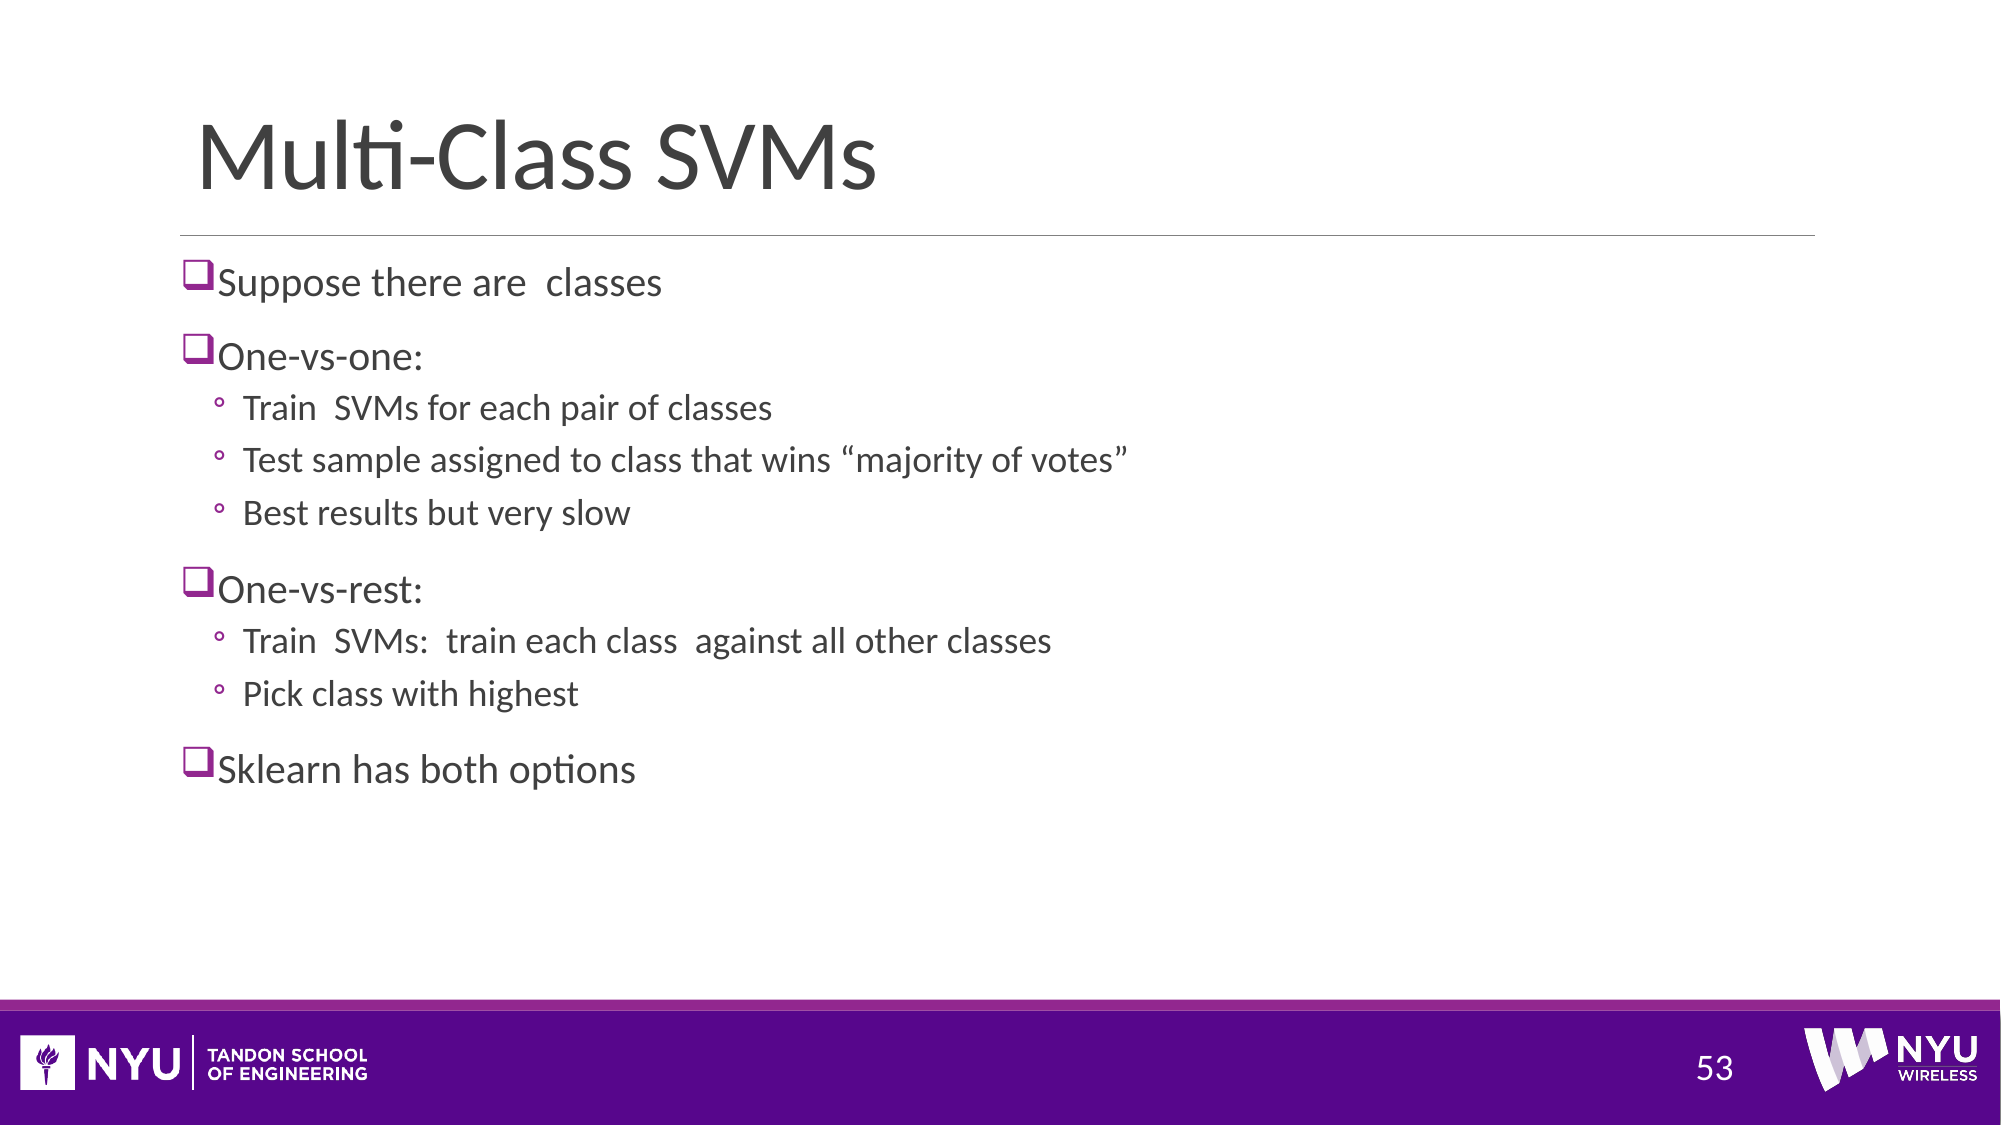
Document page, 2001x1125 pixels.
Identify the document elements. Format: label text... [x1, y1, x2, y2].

slide_number 53 [1533, 1035, 1749, 1096]
title Multi-Class SVMs [180, 47, 1830, 218]
